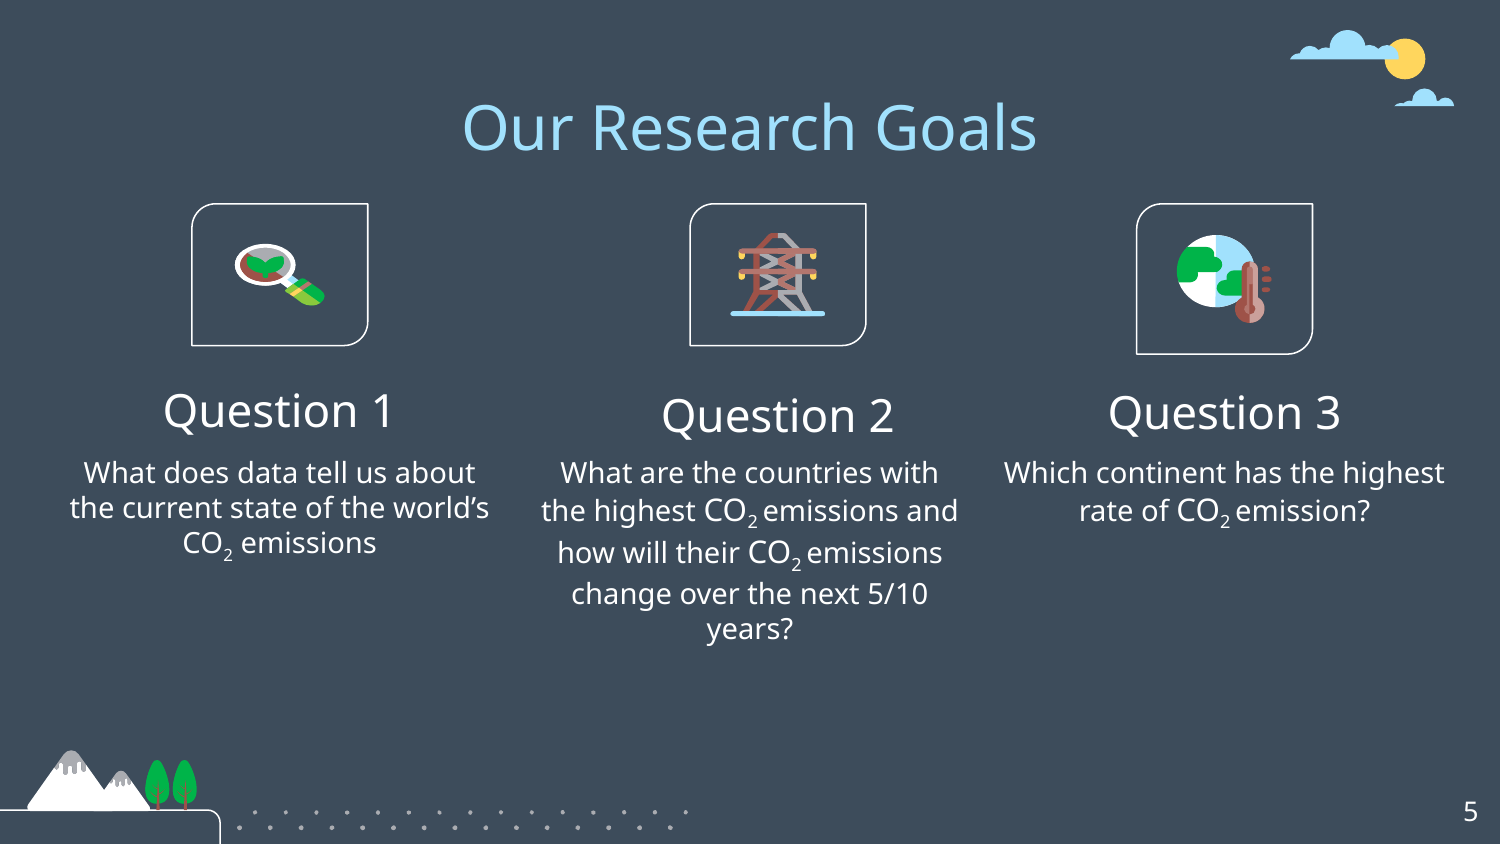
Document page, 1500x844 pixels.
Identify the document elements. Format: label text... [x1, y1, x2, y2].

text_box [690, 203, 866, 346]
subtitle What are the countries with the highest CO2 emissions and how will their CO2 emissions change over the next 5/10 years? [519, 452, 981, 653]
title Our Research Goals [118, 72, 1382, 167]
subtitle Question 2 [520, 382, 1036, 457]
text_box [234, 243, 325, 306]
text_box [730, 232, 826, 317]
subtitle Which continent has the highest rate of CO2 emission? [967, 455, 1482, 608]
subtitle What does data tell us about the current state of the world’s CO2 emissions [49, 439, 511, 653]
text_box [1176, 234, 1273, 324]
text_box [1136, 203, 1313, 355]
subtitle Question 3 [967, 375, 1482, 455]
subtitle Question 1 [22, 377, 537, 452]
slide_number ‹#› [1403, 779, 1494, 844]
text_box [191, 203, 368, 346]
